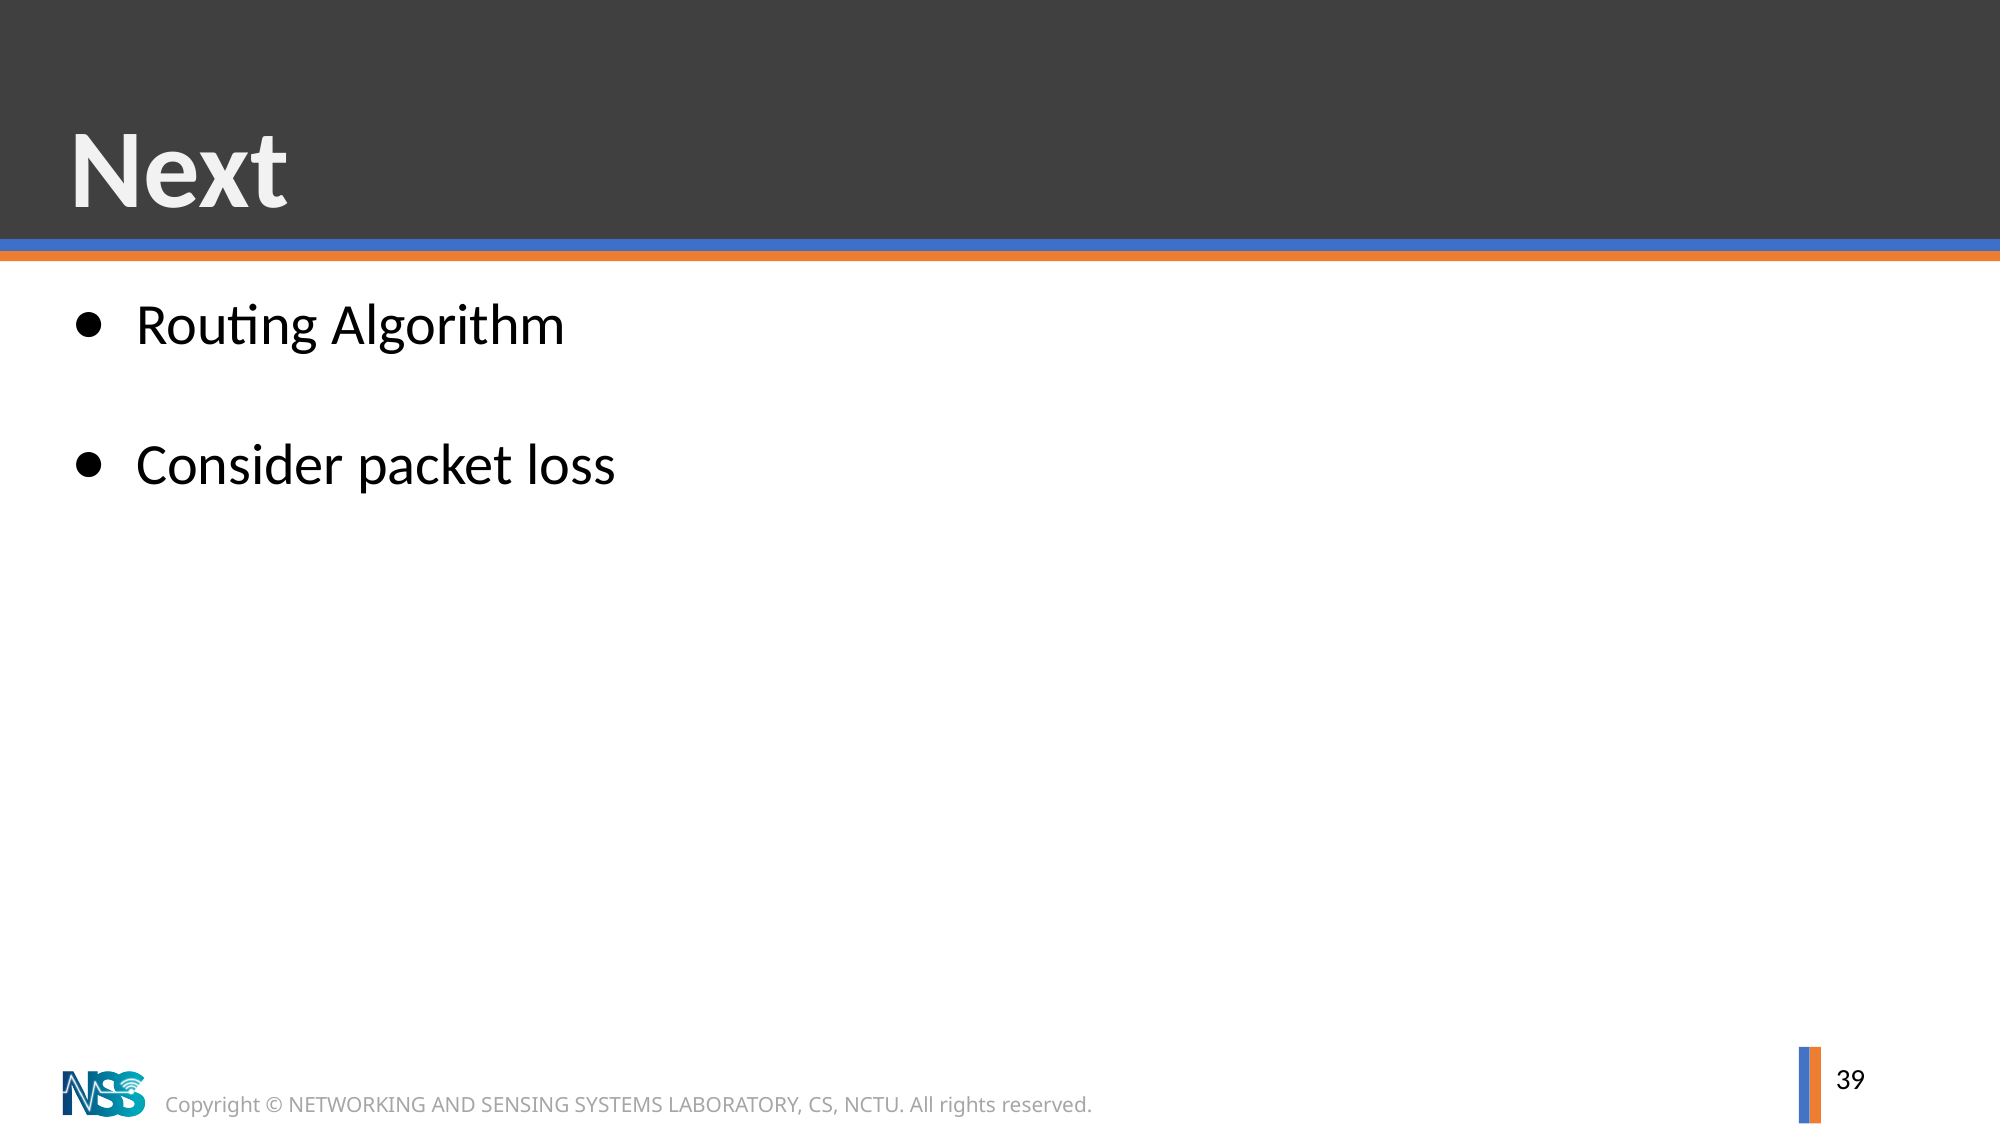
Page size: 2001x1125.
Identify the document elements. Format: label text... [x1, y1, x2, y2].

list Routing Algorithm Consider packet loss [55, 278, 1945, 1036]
title Next [55, 56, 1945, 240]
slide_number 39 [1821, 1046, 1945, 1107]
picture [55, 1067, 151, 1125]
